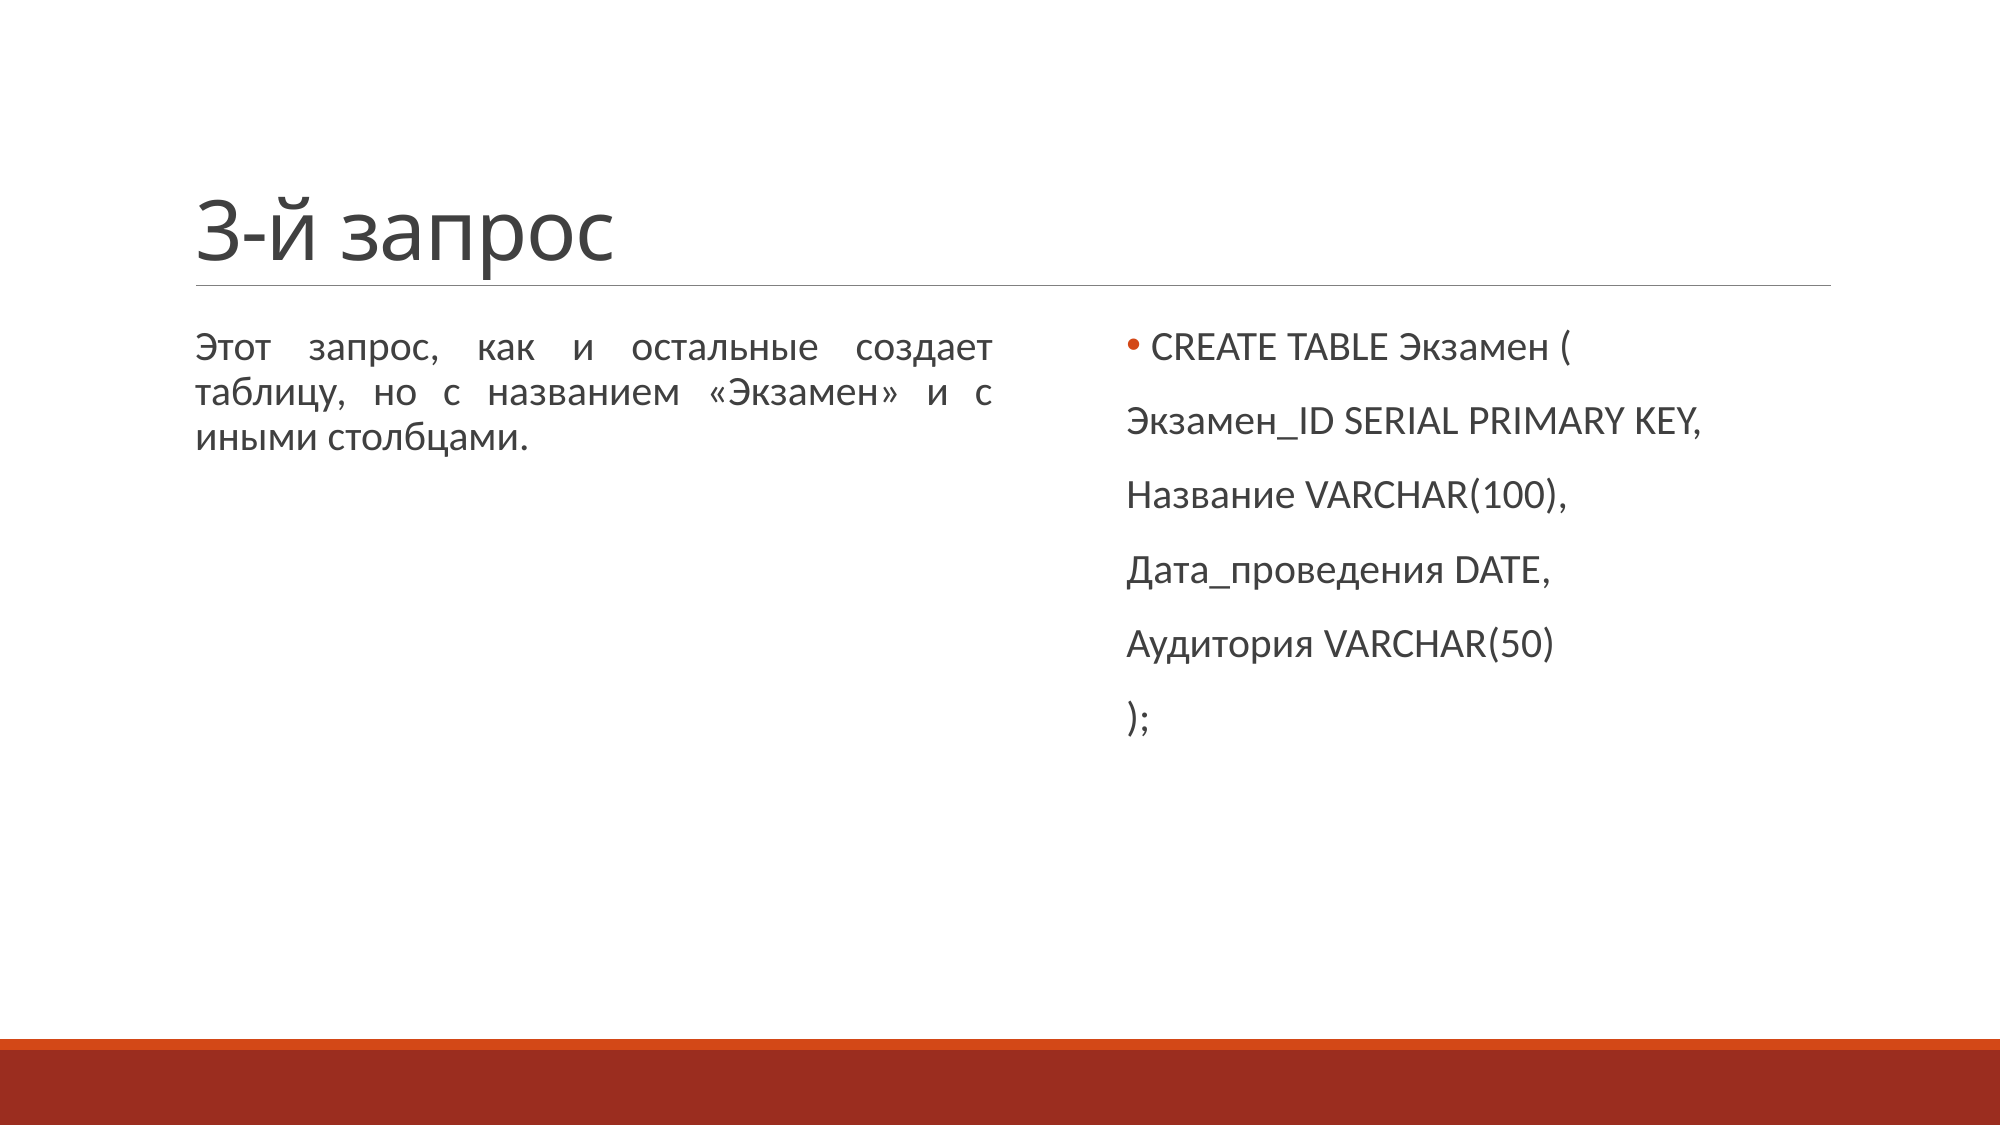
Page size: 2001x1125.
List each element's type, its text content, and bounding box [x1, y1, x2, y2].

title 3-й запрос [180, 47, 1830, 285]
text_box Этот запрос, как и остальные создает таблицу, но с названием «Экзамен» и с иными столбцами. [180, 317, 994, 978]
text_box CREATE TABLE Экзамен ( Экзамен_ID SERIAL PRIMARY KEY, Название VARCHAR(100), Дата_проведения DATE, Аудитория VARCHAR(50) ); [1126, 317, 1746, 710]
